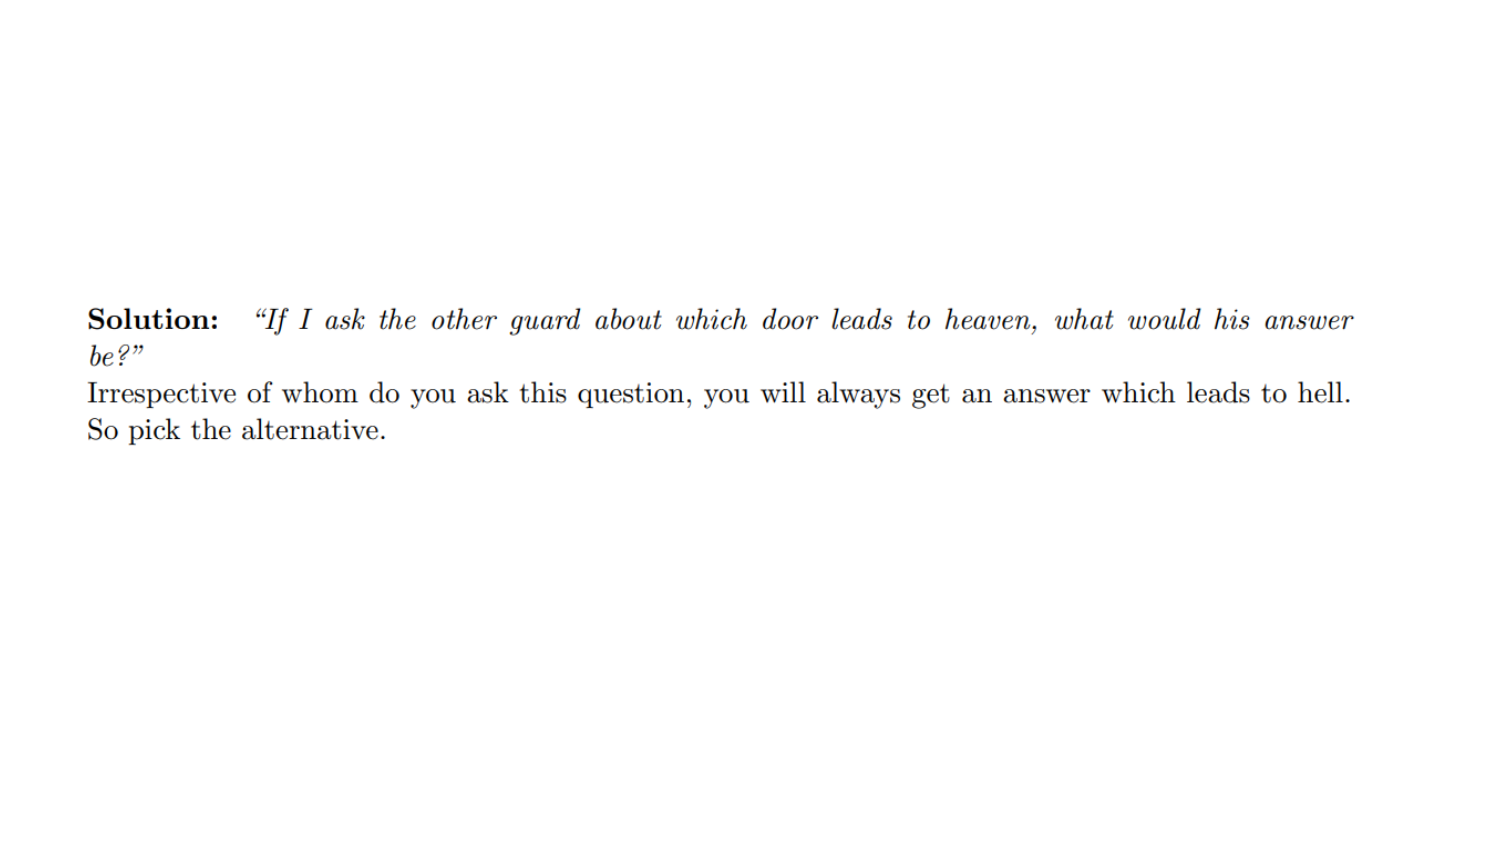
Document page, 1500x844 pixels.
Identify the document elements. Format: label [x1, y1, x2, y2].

picture [33, 270, 1485, 497]
